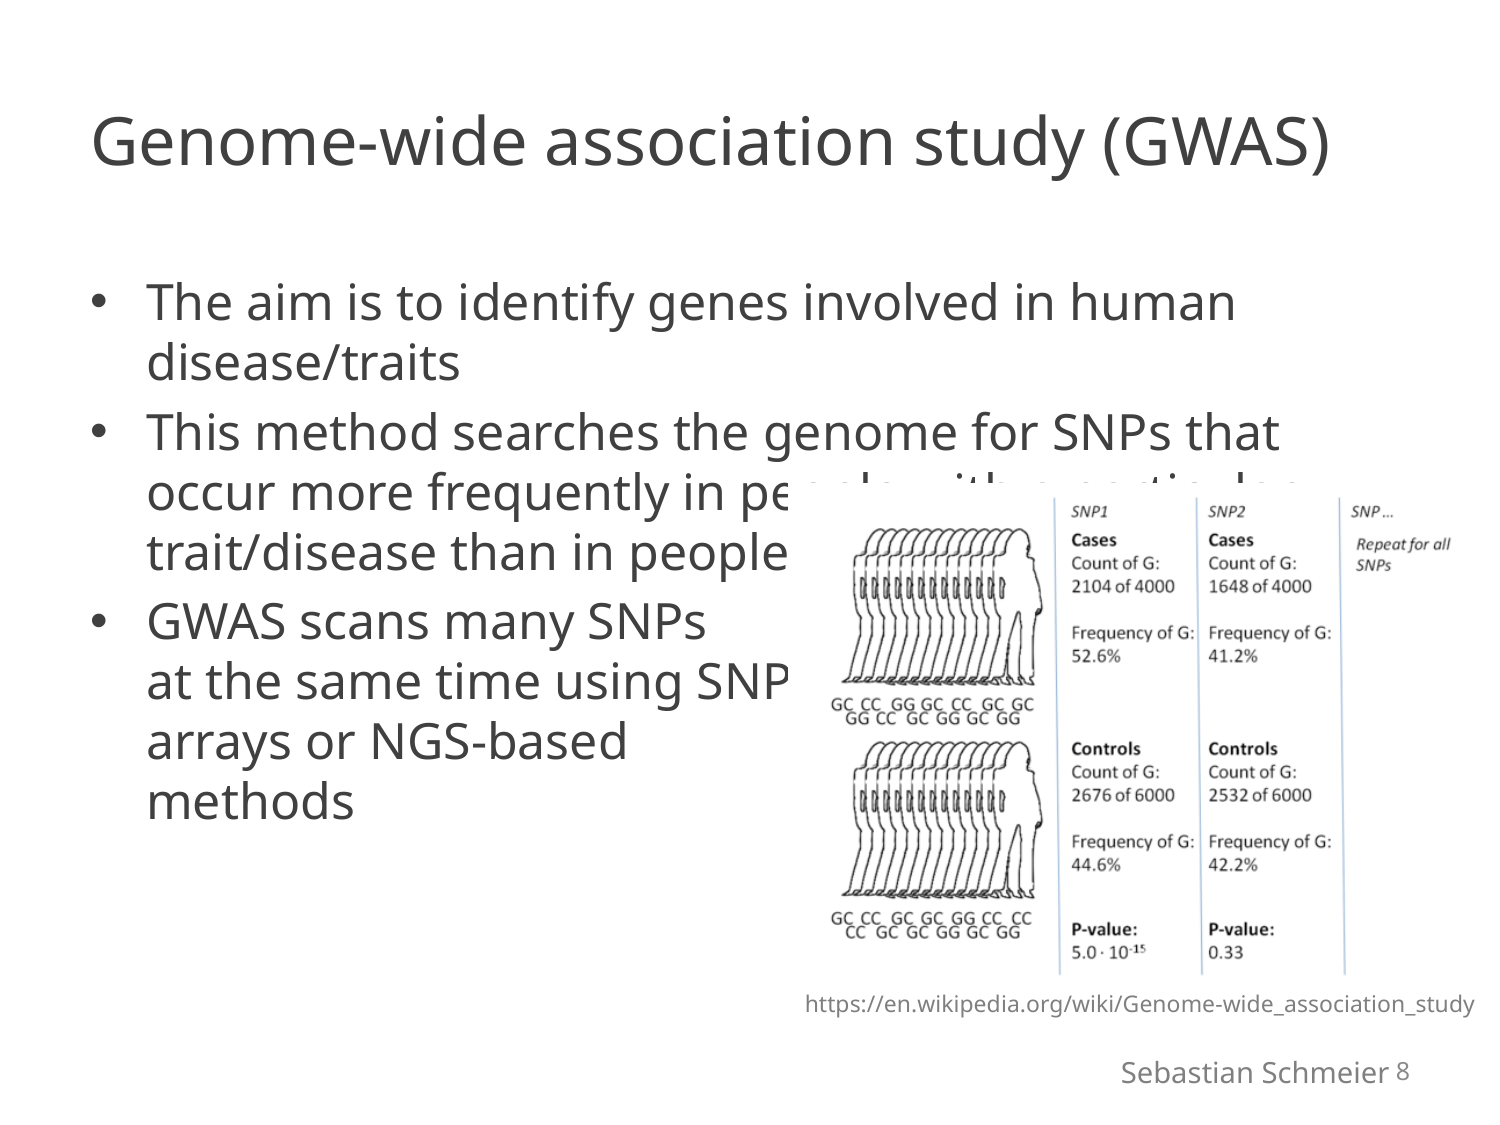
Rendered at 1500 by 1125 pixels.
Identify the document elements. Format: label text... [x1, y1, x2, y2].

text_box https://en.wikipedia.org/wiki/Genome-wide_association_study [790, 982, 1491, 1025]
slide_number 8 [1074, 1042, 1425, 1103]
picture [788, 483, 1484, 1006]
title Genome-wide association study (GWAS) [75, 45, 1425, 233]
list The aim is to identify genes involved in human disease/traits This method searches the genome for SNPs that occur more frequently in people with a particular trait/disease than in people without the trait/disease. GWAS scans many SNPs at the same time using SNP arrays or NGS-based methods [75, 262, 1425, 1005]
text_box Sebastian Schmeier [1106, 1046, 1405, 1097]
